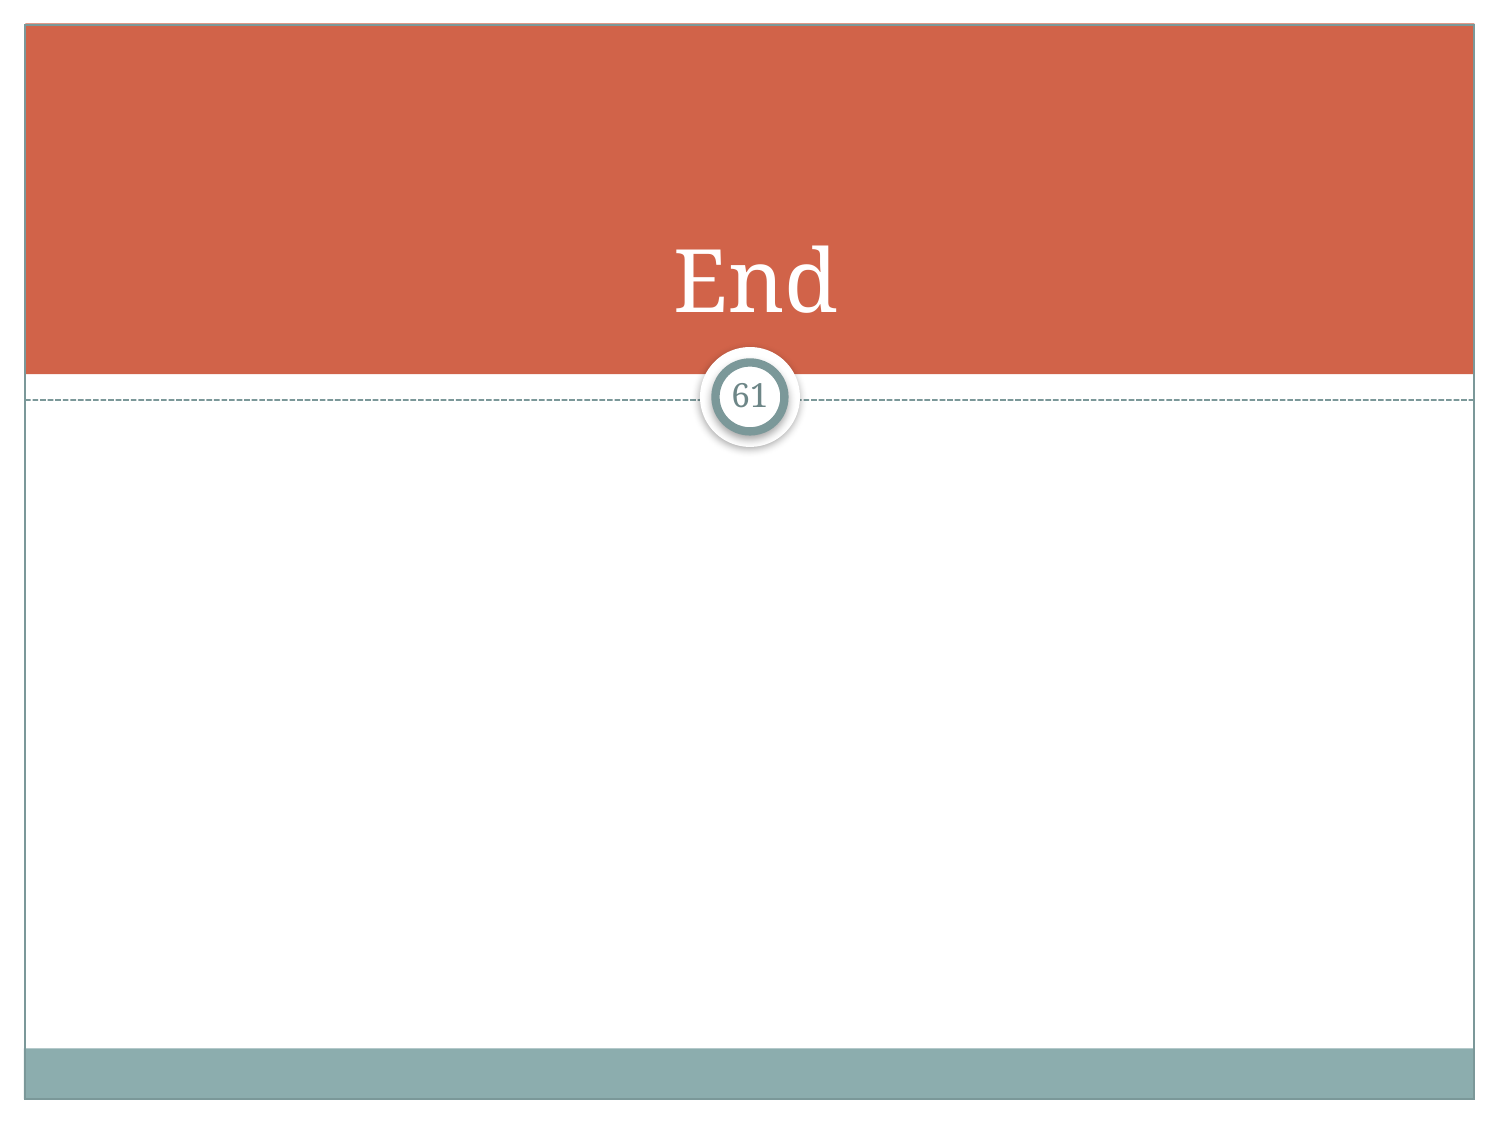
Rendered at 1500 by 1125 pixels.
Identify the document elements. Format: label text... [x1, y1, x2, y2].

slide_number 61 [712, 360, 788, 434]
title End [118, 87, 1394, 338]
